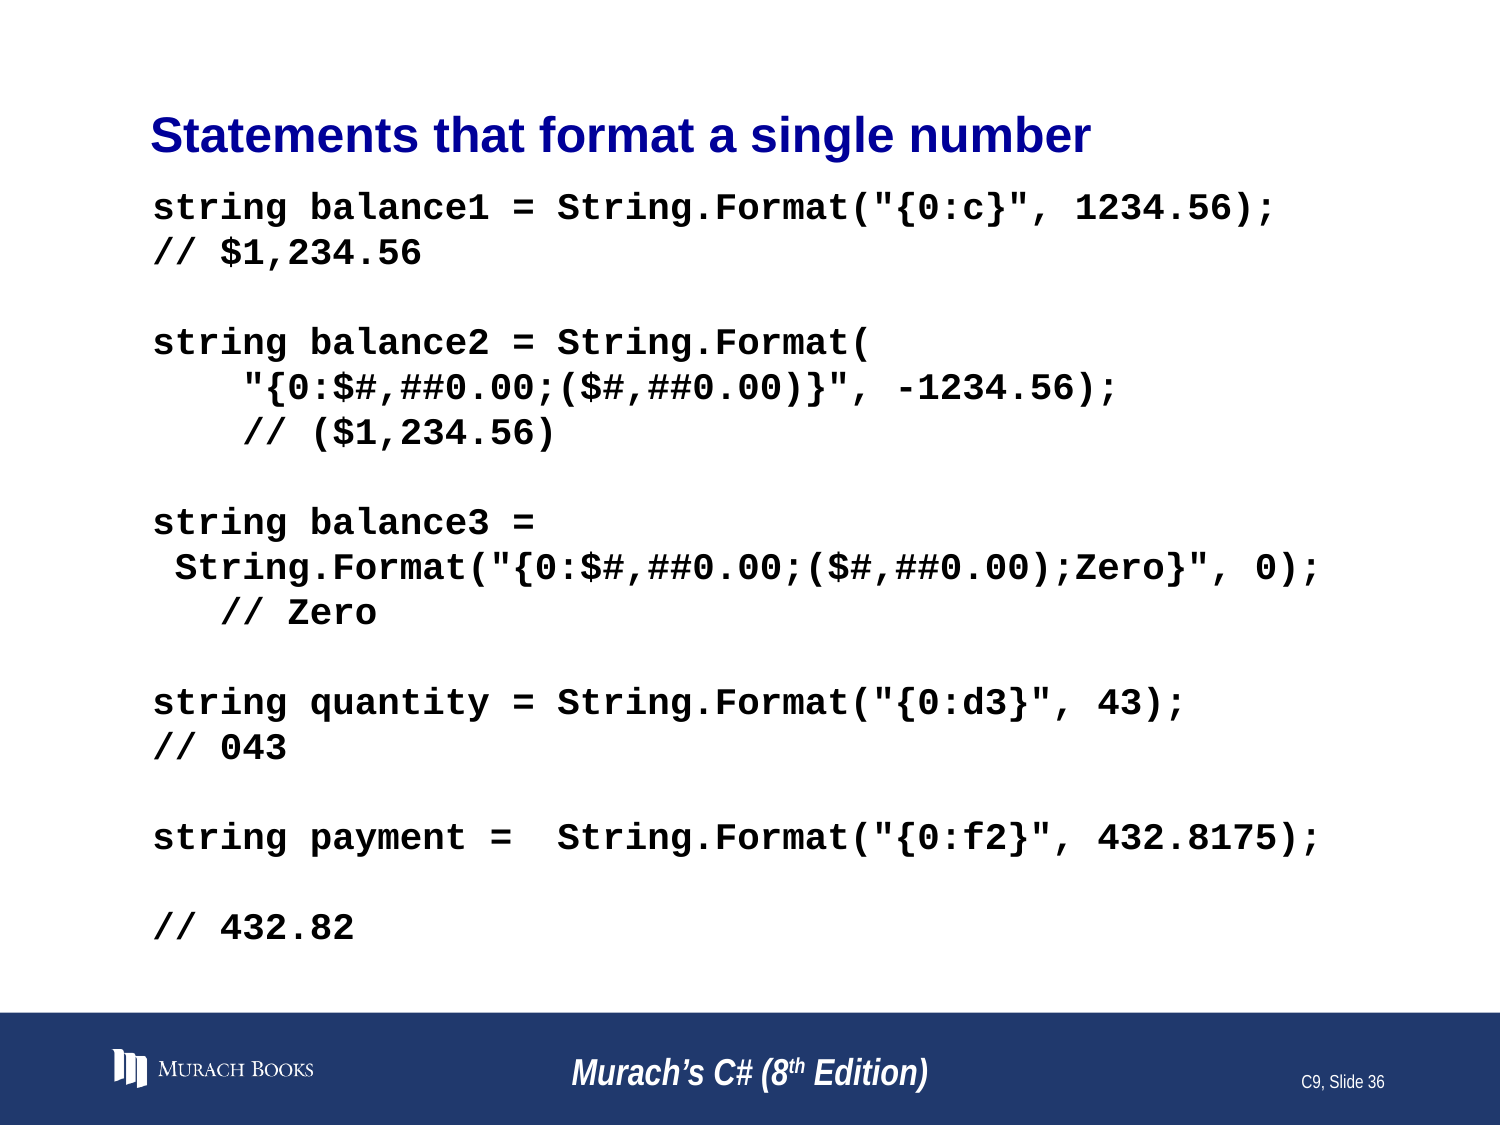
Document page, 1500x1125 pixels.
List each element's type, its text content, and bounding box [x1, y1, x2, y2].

slide_number Murach’s C# (8th Edition) [450, 1025, 1050, 1100]
footer [12, 1025, 450, 1100]
title Statements that format a single number [150, 102, 1350, 164]
slide_number C9, Slide 36 [1087, 1025, 1400, 1100]
list string balance1 = String.Format("{0:c}", 1234.56); // $1,234.56 string balance2 = String.Format( "{0:$#,##0.00;($#,##0.00)}", -1234.56); // ($1,234.56) string balance3 = String.Format("{0:$#,##0.00;($#,##0.00);Zero}", 0); // Zero string quantity = String.Format("{0:d3}", 43); // 043 string payment = String.Format("{0:f2}", 432.8175); // 432.82 [137, 174, 1350, 975]
